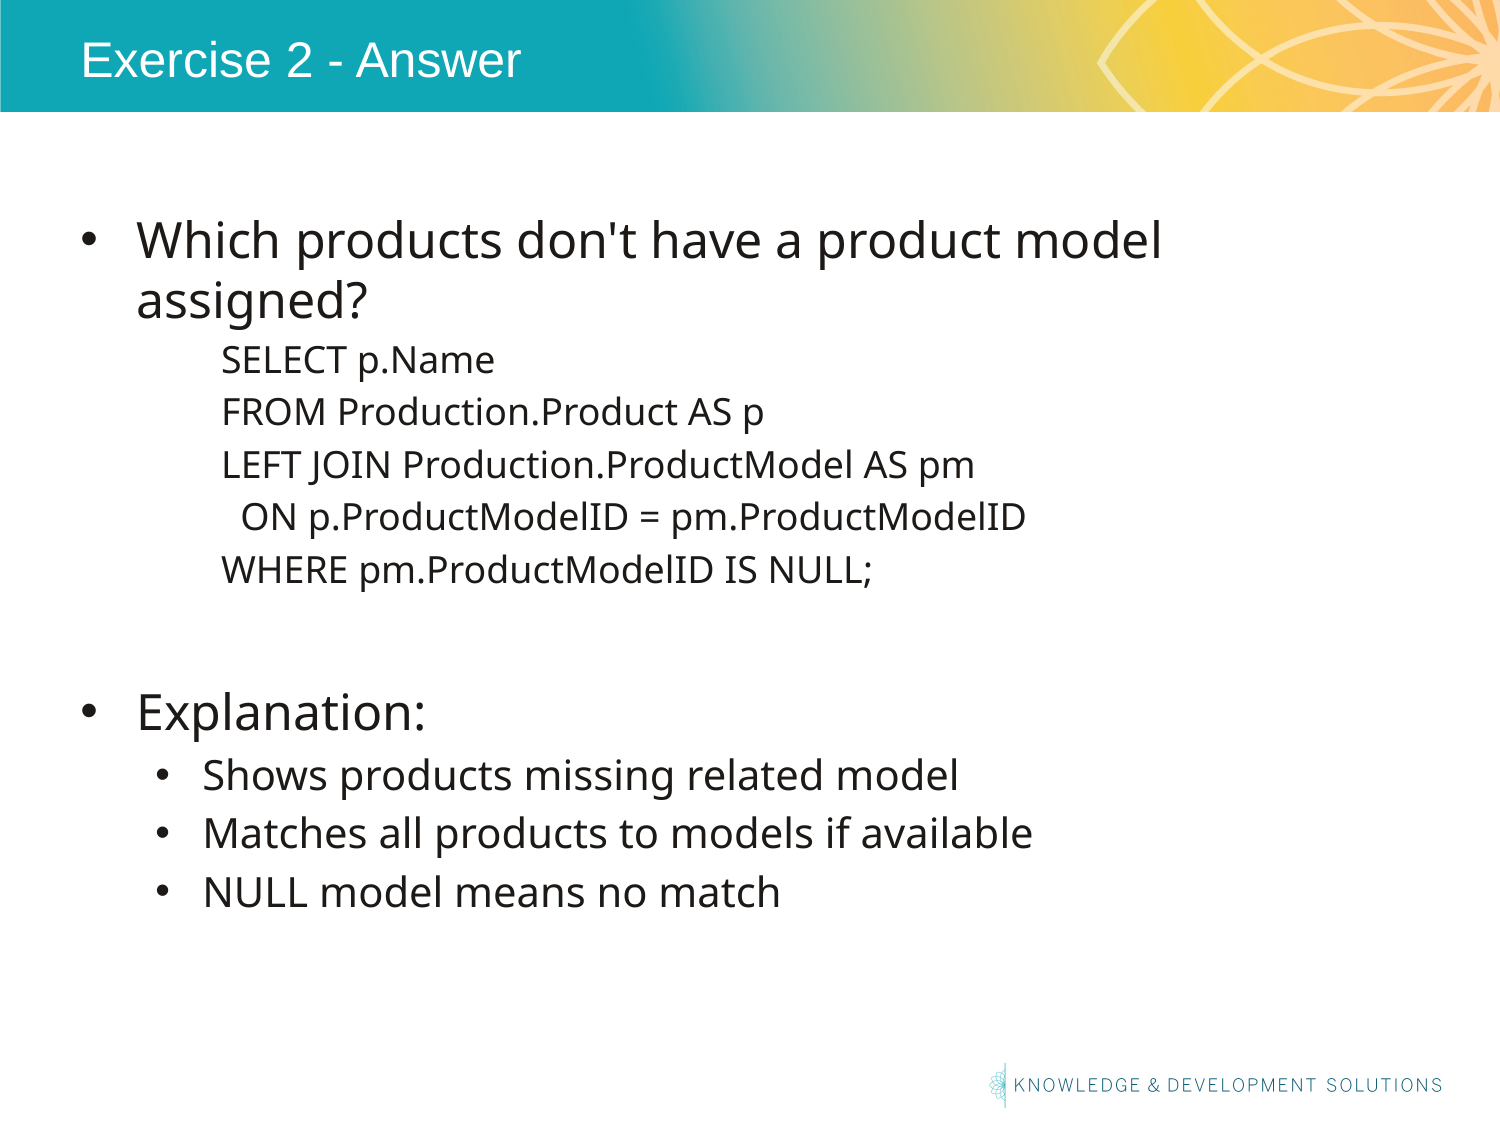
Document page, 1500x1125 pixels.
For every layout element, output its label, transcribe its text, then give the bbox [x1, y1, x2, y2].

title Exercise 2 - Answer [65, 19, 1416, 90]
picture [971, 1051, 1500, 1125]
list Which products don't have a product model assigned? SELECT p.Name FROM Production.Product AS p LEFT JOIN Production.ProductModel AS pm ON p.ProductModelID = pm.ProductModelID WHERE pm.ProductModelID IS NULL; Explanation: Shows products missing related model Matches all products to models if available NULL model means no match [65, 200, 1416, 1022]
picture [0, 0, 1500, 112]
